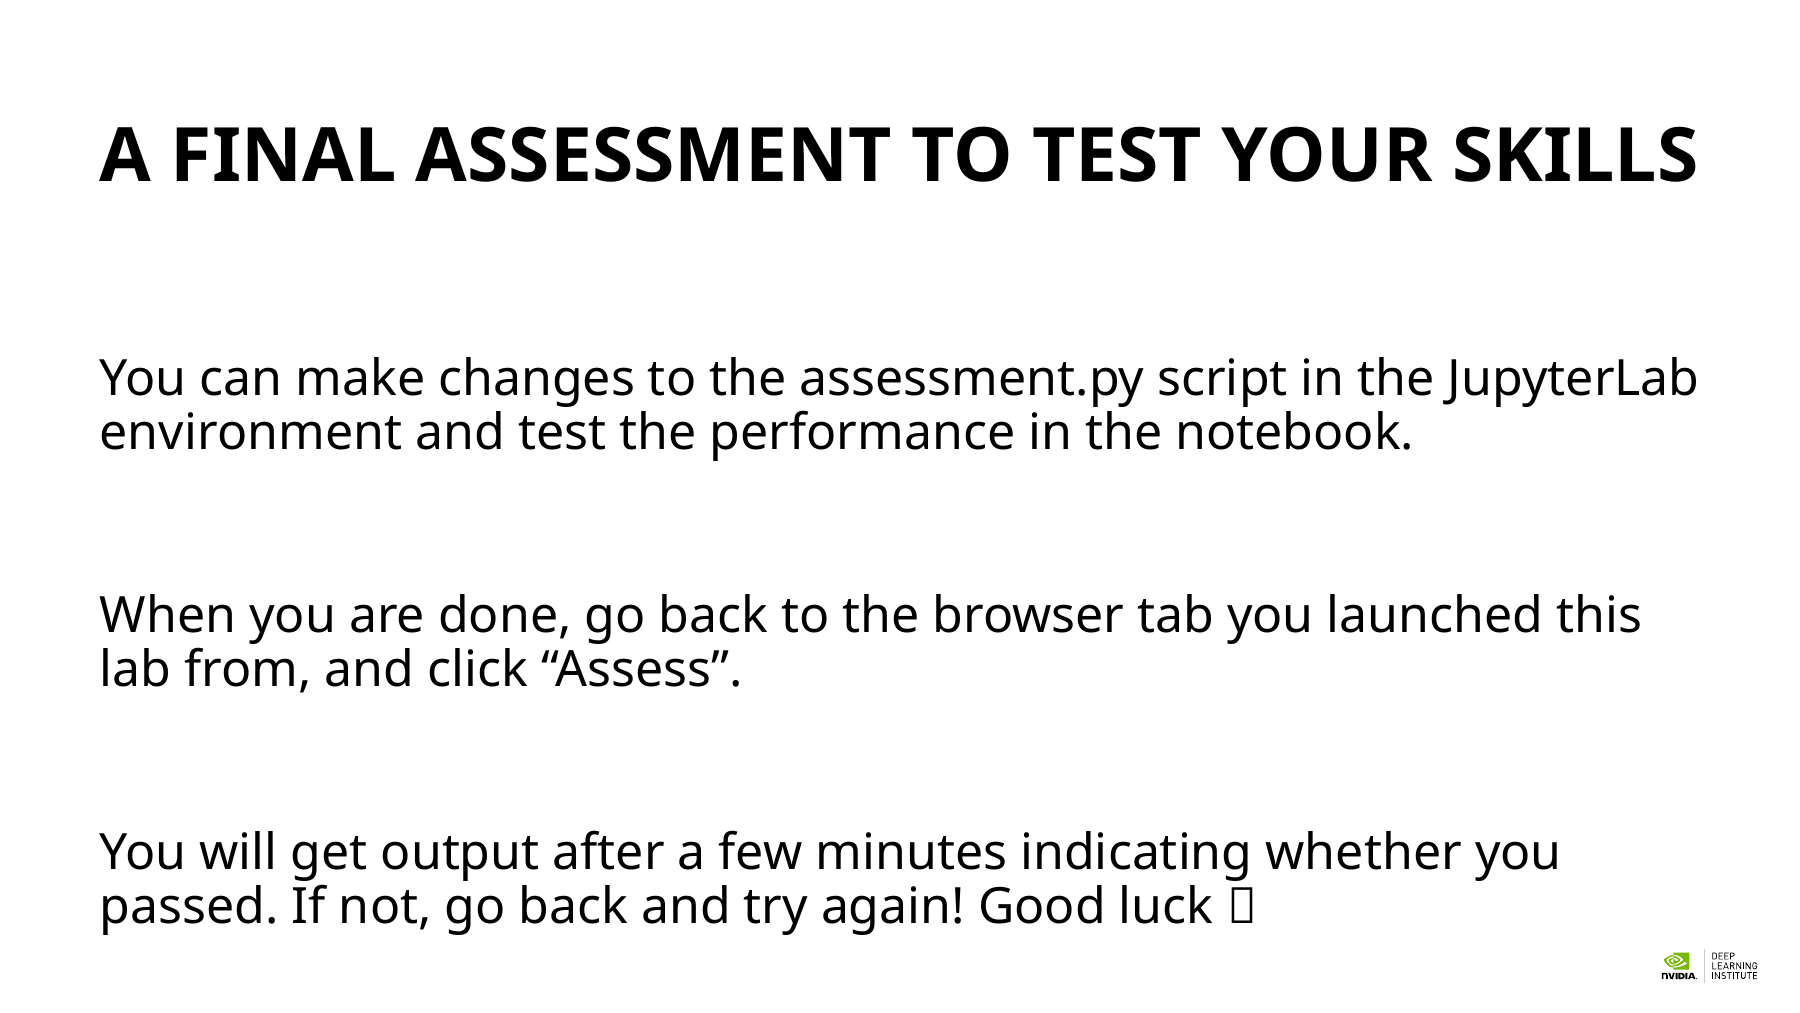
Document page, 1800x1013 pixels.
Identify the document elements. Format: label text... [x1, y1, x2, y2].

title A final assessment to test your skills [81, 108, 1719, 206]
list You can make changes to the assessment.py script in the JupyterLab environment and test the performance in the notebook. When you are done, go back to the browser tab you launched this lab from, and click “Assess”. You will get output after a few minutes indicating whether you passed. If not, go back and try again! Good luck  [84, 344, 1717, 956]
